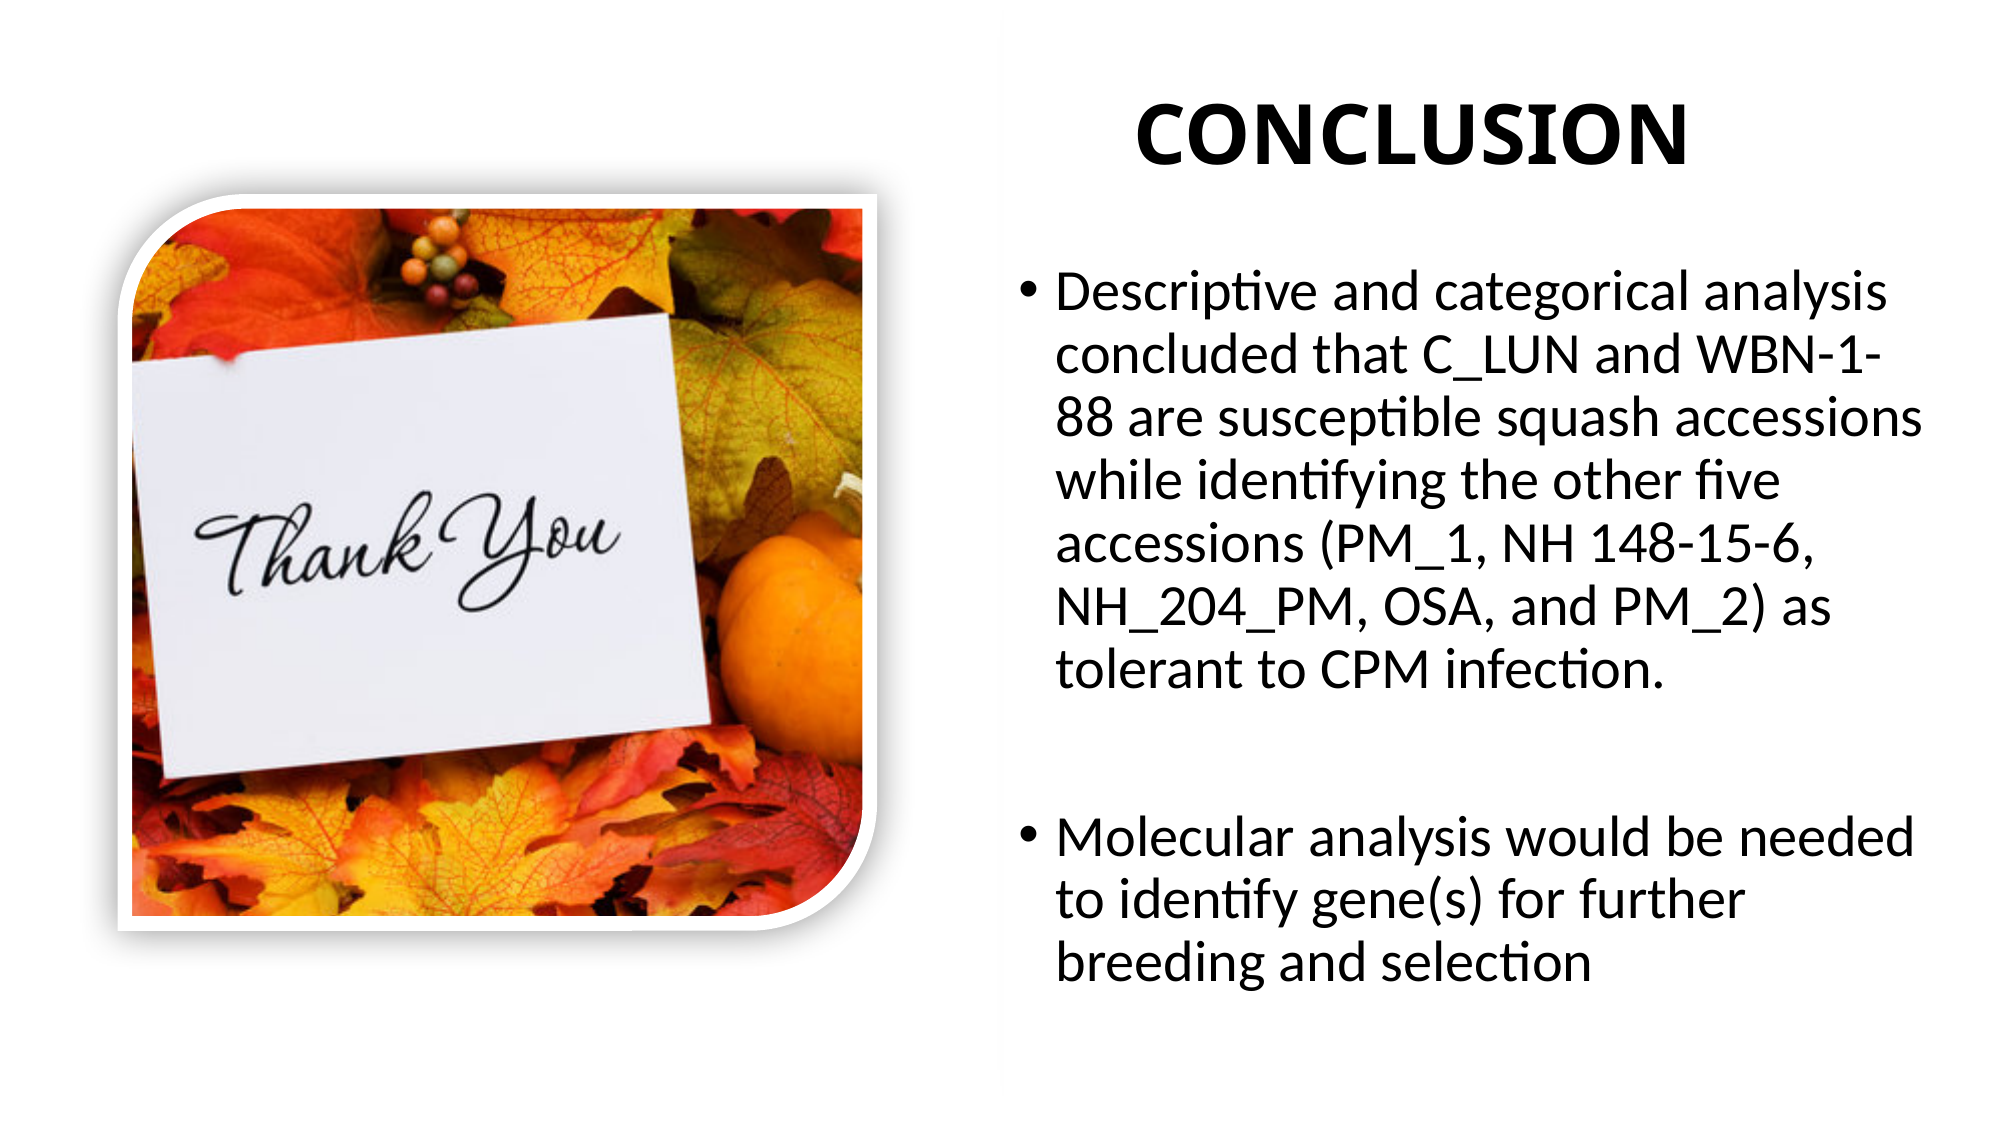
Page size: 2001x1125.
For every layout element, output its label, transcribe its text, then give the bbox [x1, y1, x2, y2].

text_box [1002, 0, 2000, 1125]
list Descriptive and categorical analysis concluded that C_LUN and WBN-1-88 are susceptible squash accessions while identifying the other five accessions (PM_1, NH 148-15-6, NH_204_PM, OSA, and PM_2) as tolerant to CPM infection. Molecular analysis would be needed to identify gene(s) for further breeding and selection [1003, 253, 1949, 1002]
title CONCLUSION [1118, 74, 1866, 202]
picture [124, 201, 870, 924]
text_box [0, 0, 1002, 1125]
